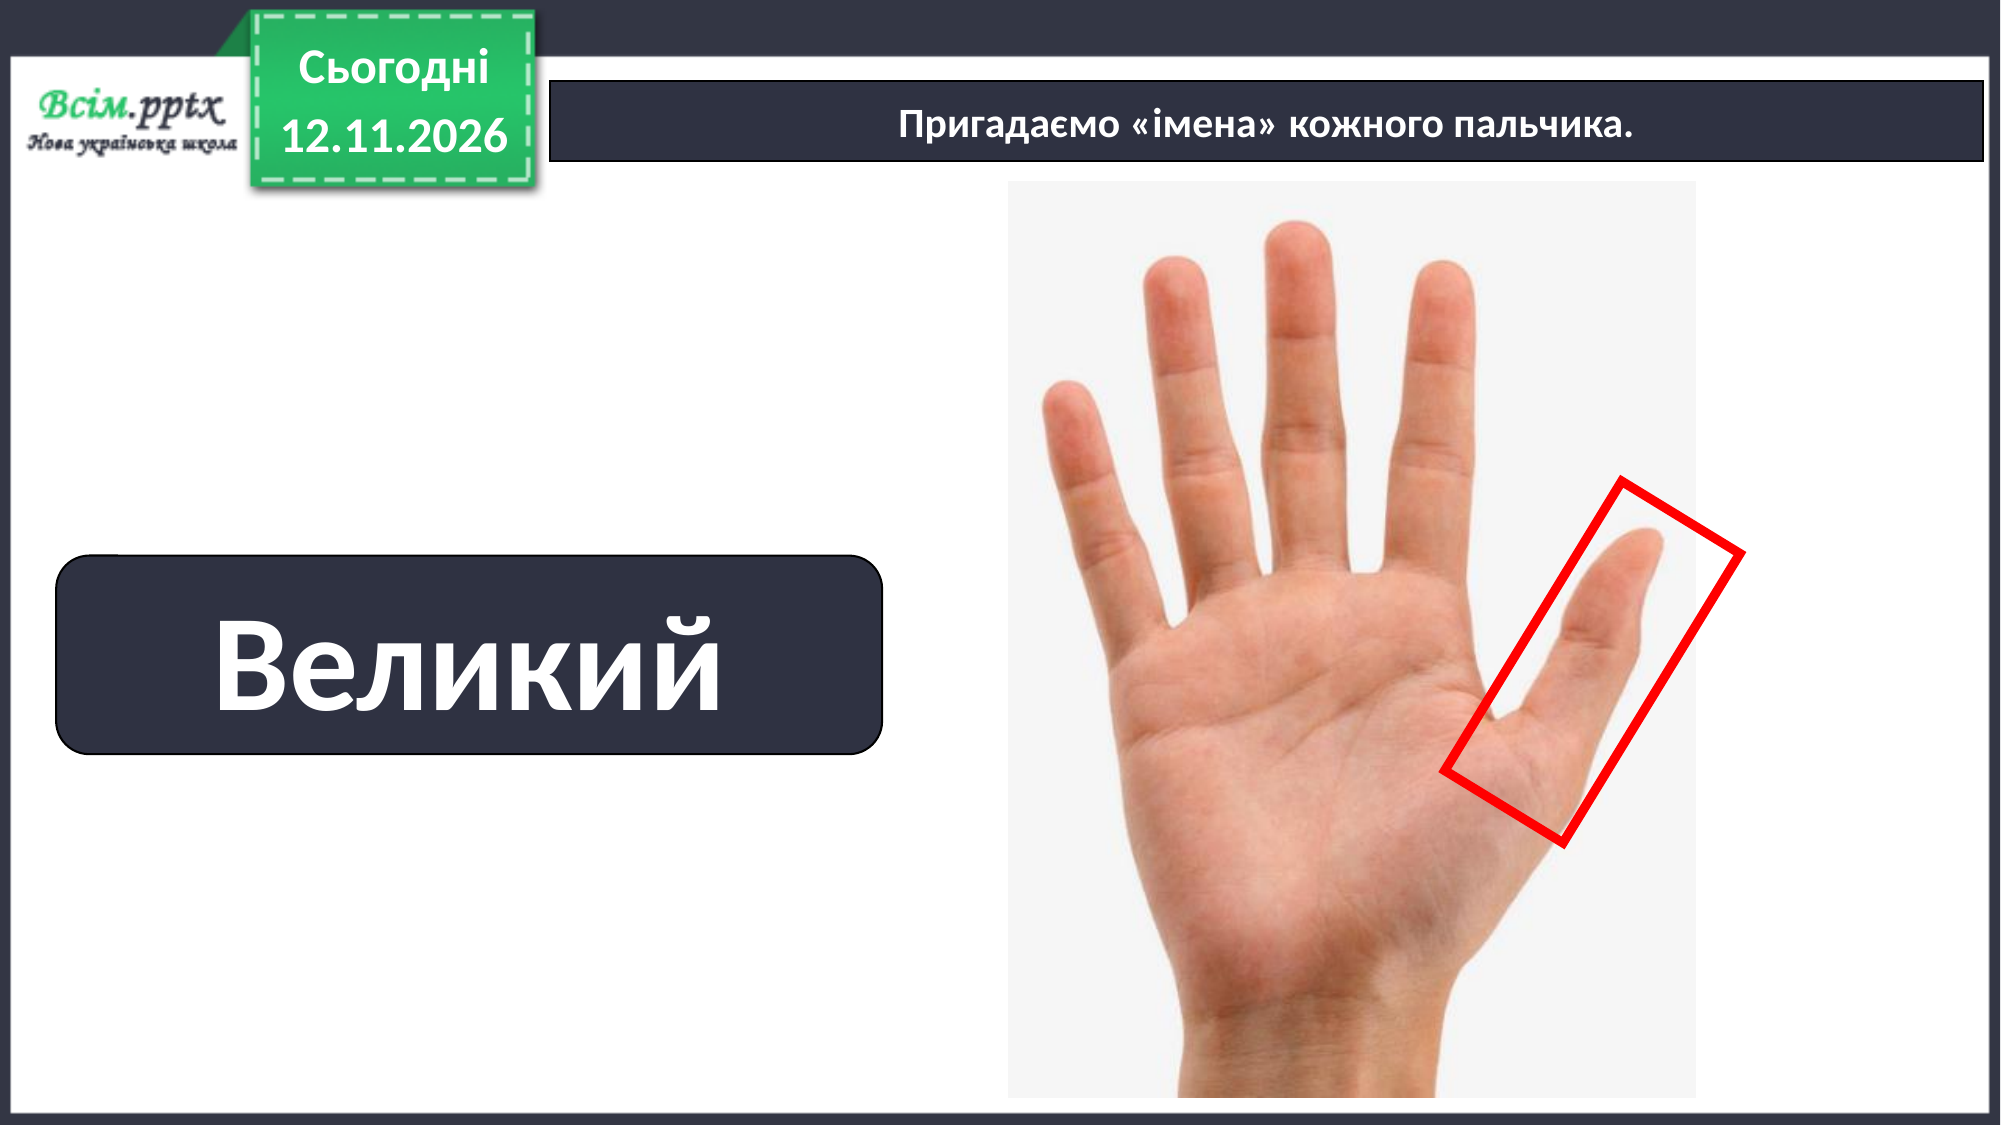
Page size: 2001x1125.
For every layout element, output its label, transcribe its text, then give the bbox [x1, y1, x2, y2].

text_box Сьогодні [284, 26, 535, 101]
text_box 01.02.2022 [263, 101, 524, 164]
picture [0, 0, 2001, 1125]
text_box Великий [55, 554, 884, 756]
text_box [1695, 524, 1742, 630]
text_box Пригадаємо «імена» кожного пальчика. [549, 80, 1984, 162]
